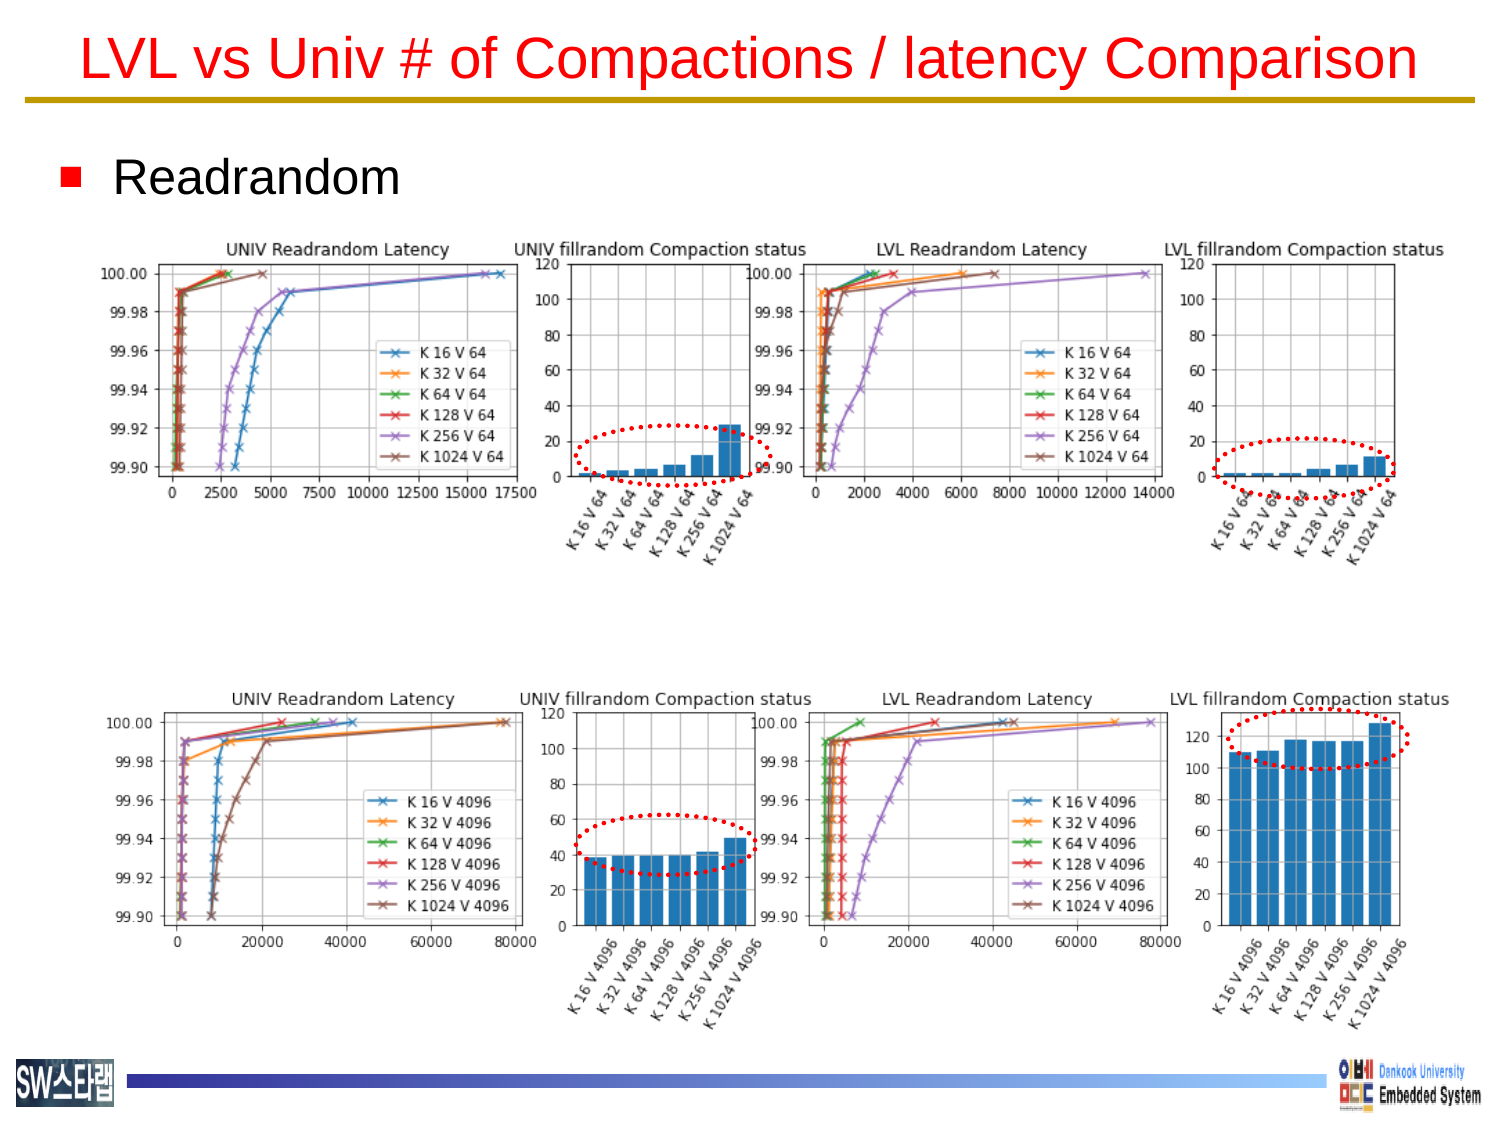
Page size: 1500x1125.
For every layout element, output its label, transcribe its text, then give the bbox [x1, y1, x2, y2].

picture [16, 1059, 114, 1107]
picture [1333, 1056, 1484, 1113]
list Readrandom [41, 137, 1459, 1038]
picture [56, 162, 81, 187]
title LVL vs Univ # of Compactions / latency Comparison [24, 12, 1475, 100]
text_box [91, 210, 1459, 1040]
